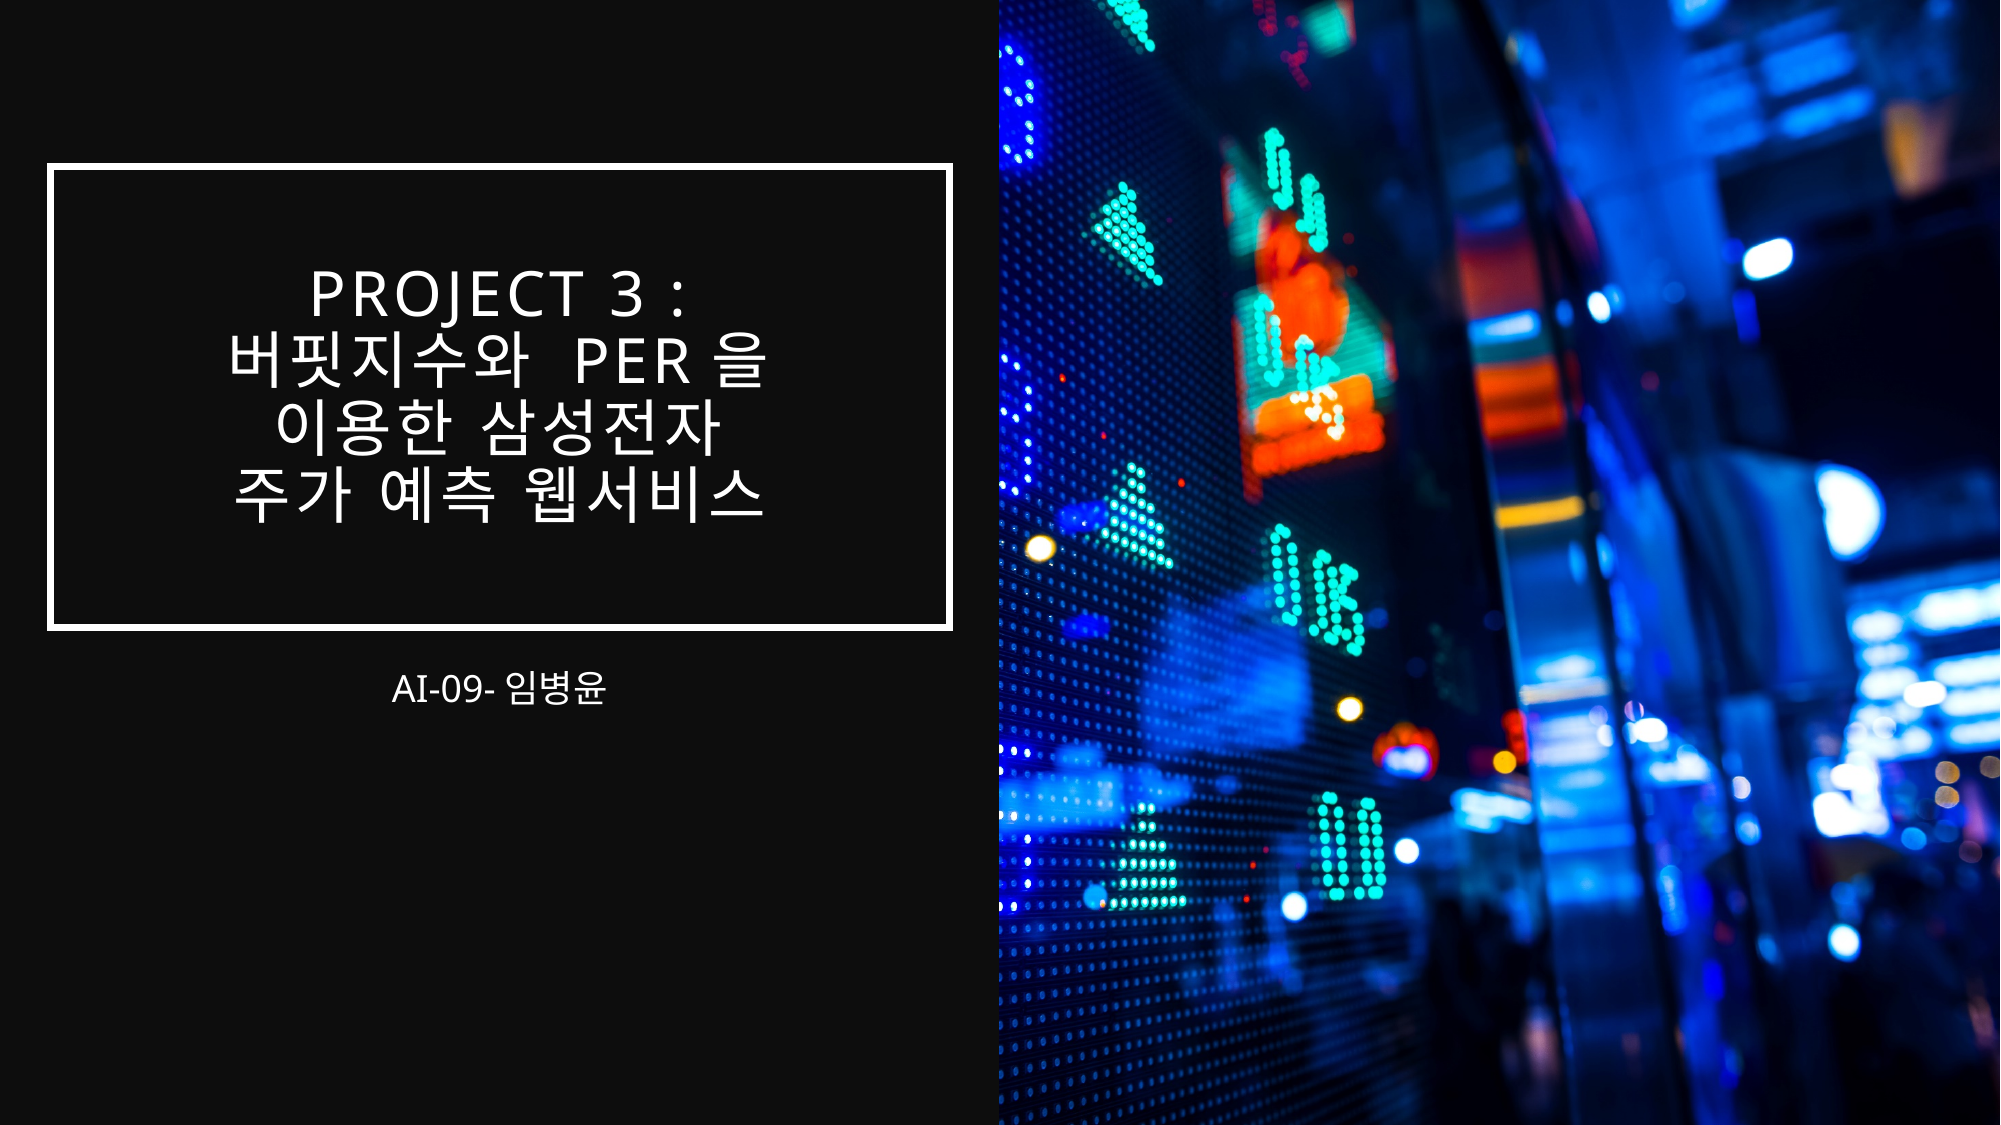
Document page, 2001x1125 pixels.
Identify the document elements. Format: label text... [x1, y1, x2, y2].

subtitle AI-09-임병윤 [131, 653, 868, 769]
picture [999, 0, 2000, 1125]
title Project 3 : 버핏지수와 per을 이용한 삼성전자 주가 예측 웹서비스 [47, 163, 953, 631]
text_box [0, 0, 999, 1125]
